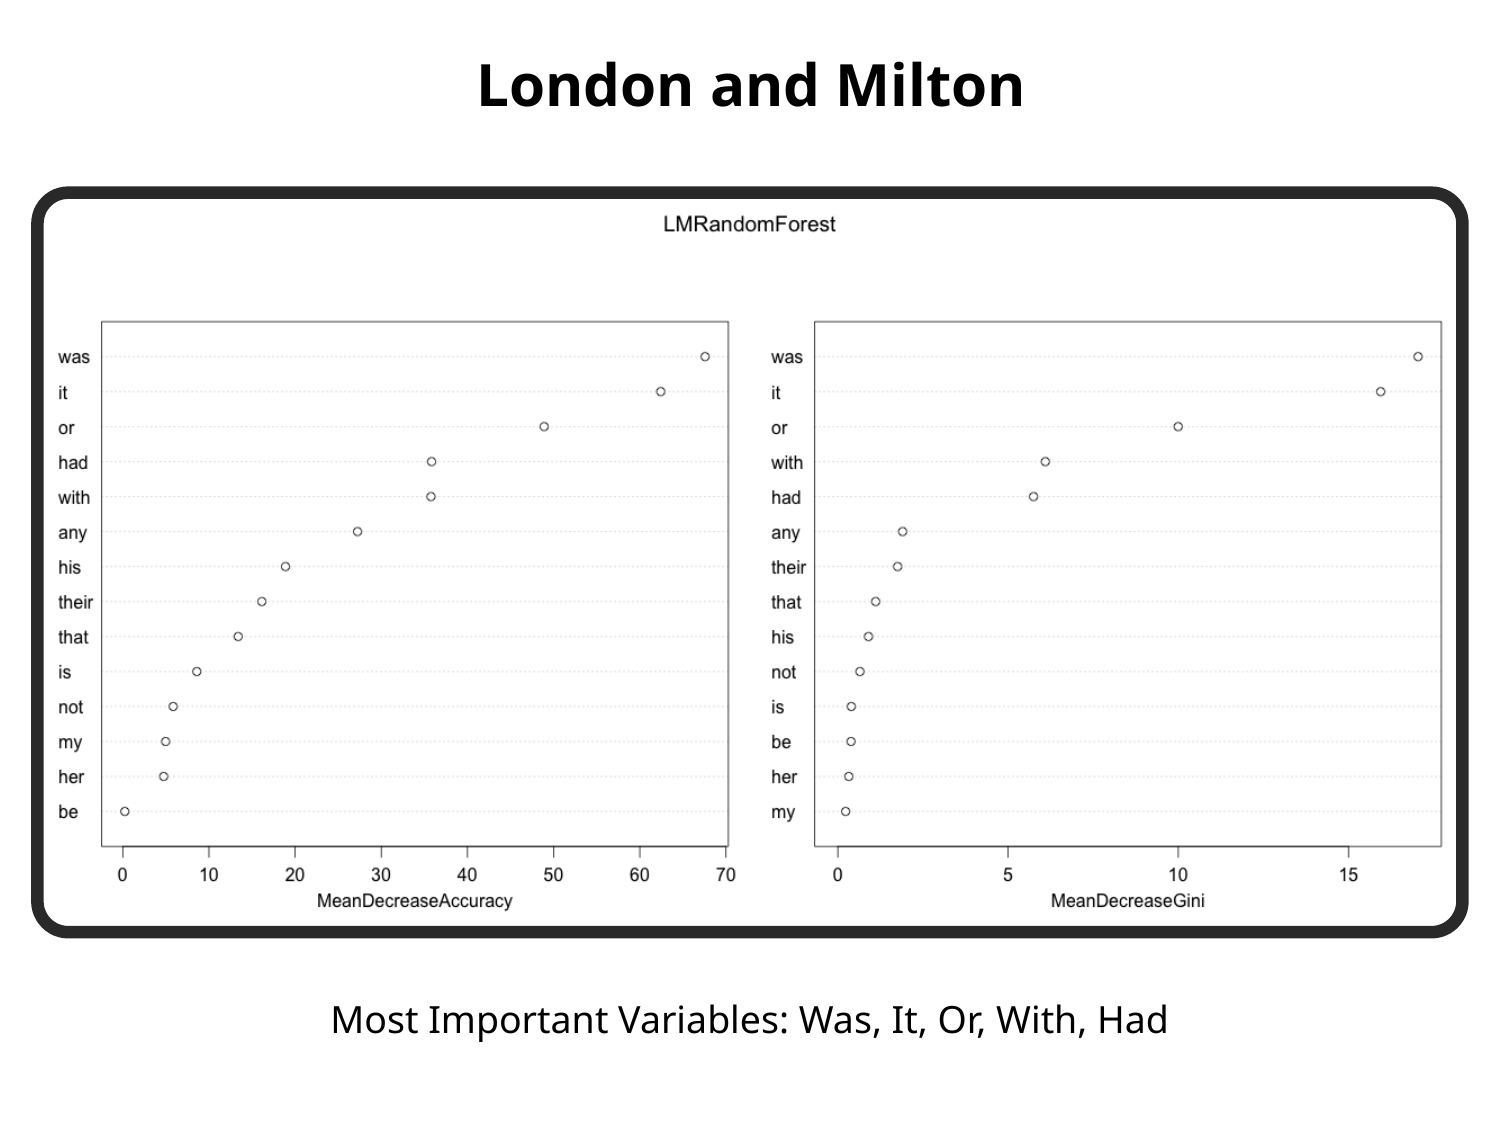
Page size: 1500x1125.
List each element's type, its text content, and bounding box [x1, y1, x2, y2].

text_box Most Important Variables: Was, It, Or, With, Had [37, 992, 1463, 1051]
picture [37, 192, 1463, 933]
text_box London and Milton [38, 45, 1465, 129]
